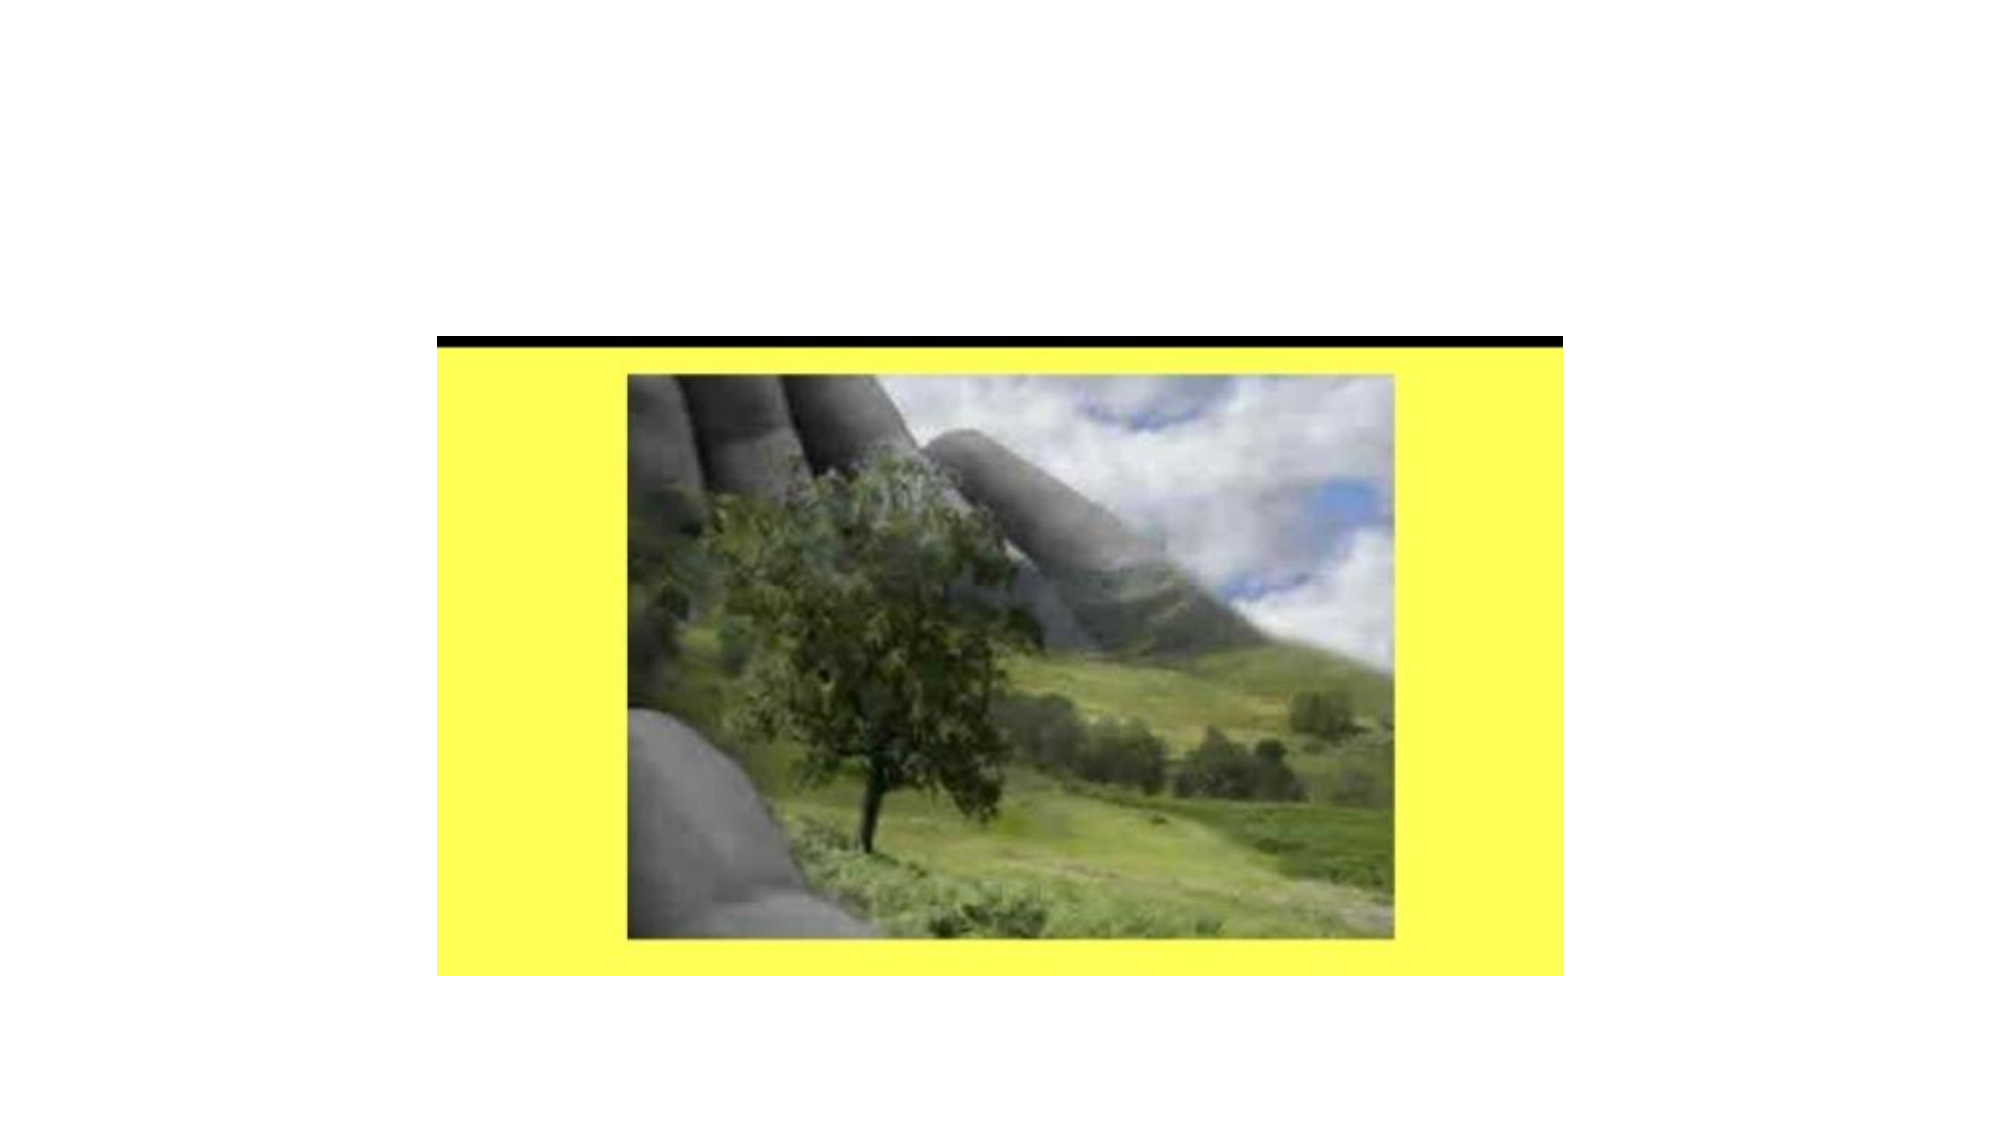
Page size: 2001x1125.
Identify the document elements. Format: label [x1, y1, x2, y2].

list [437, 336, 1563, 976]
